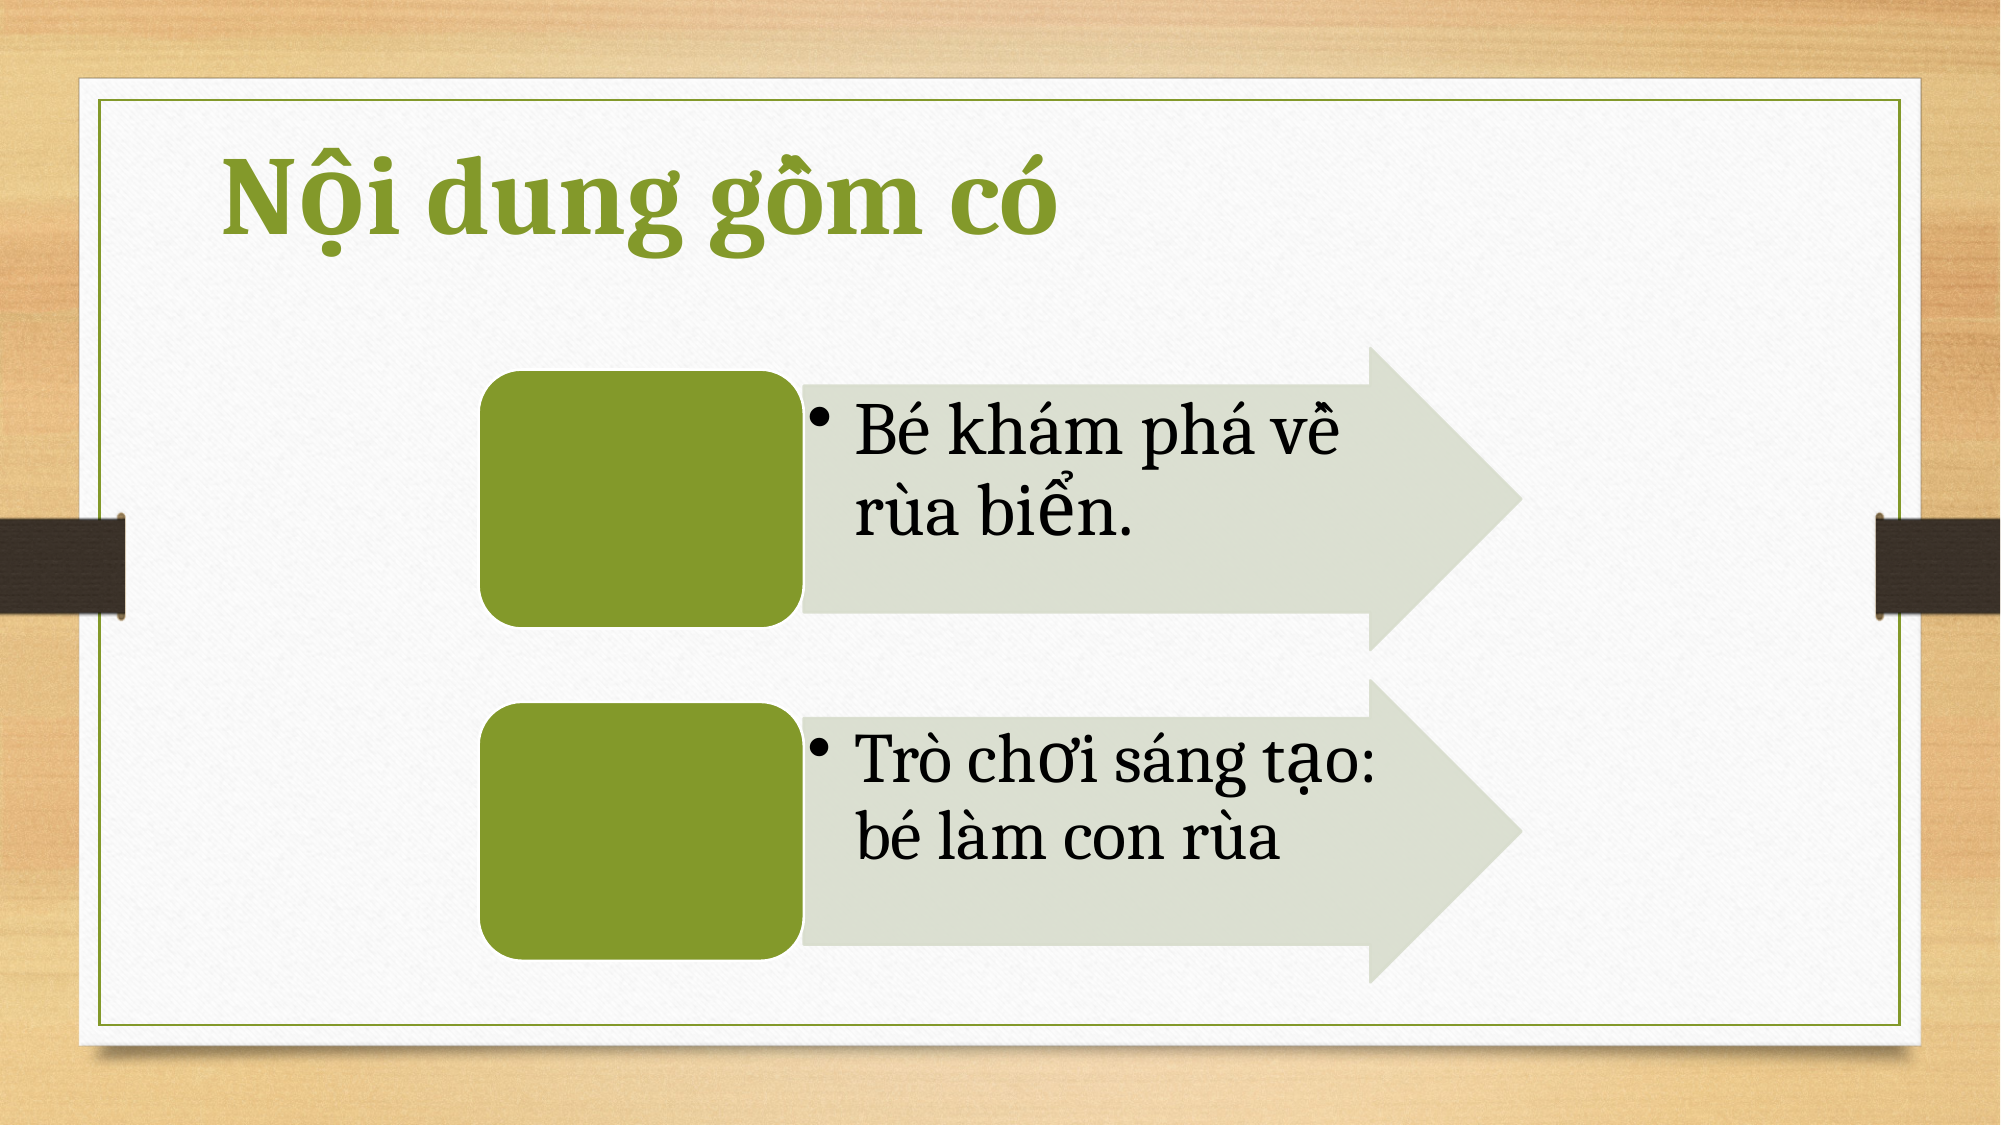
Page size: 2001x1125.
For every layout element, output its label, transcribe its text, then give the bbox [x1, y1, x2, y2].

text_box Nội dung gồm có [205, 114, 1097, 265]
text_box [401, 347, 1599, 983]
picture [0, 0, 2001, 1125]
